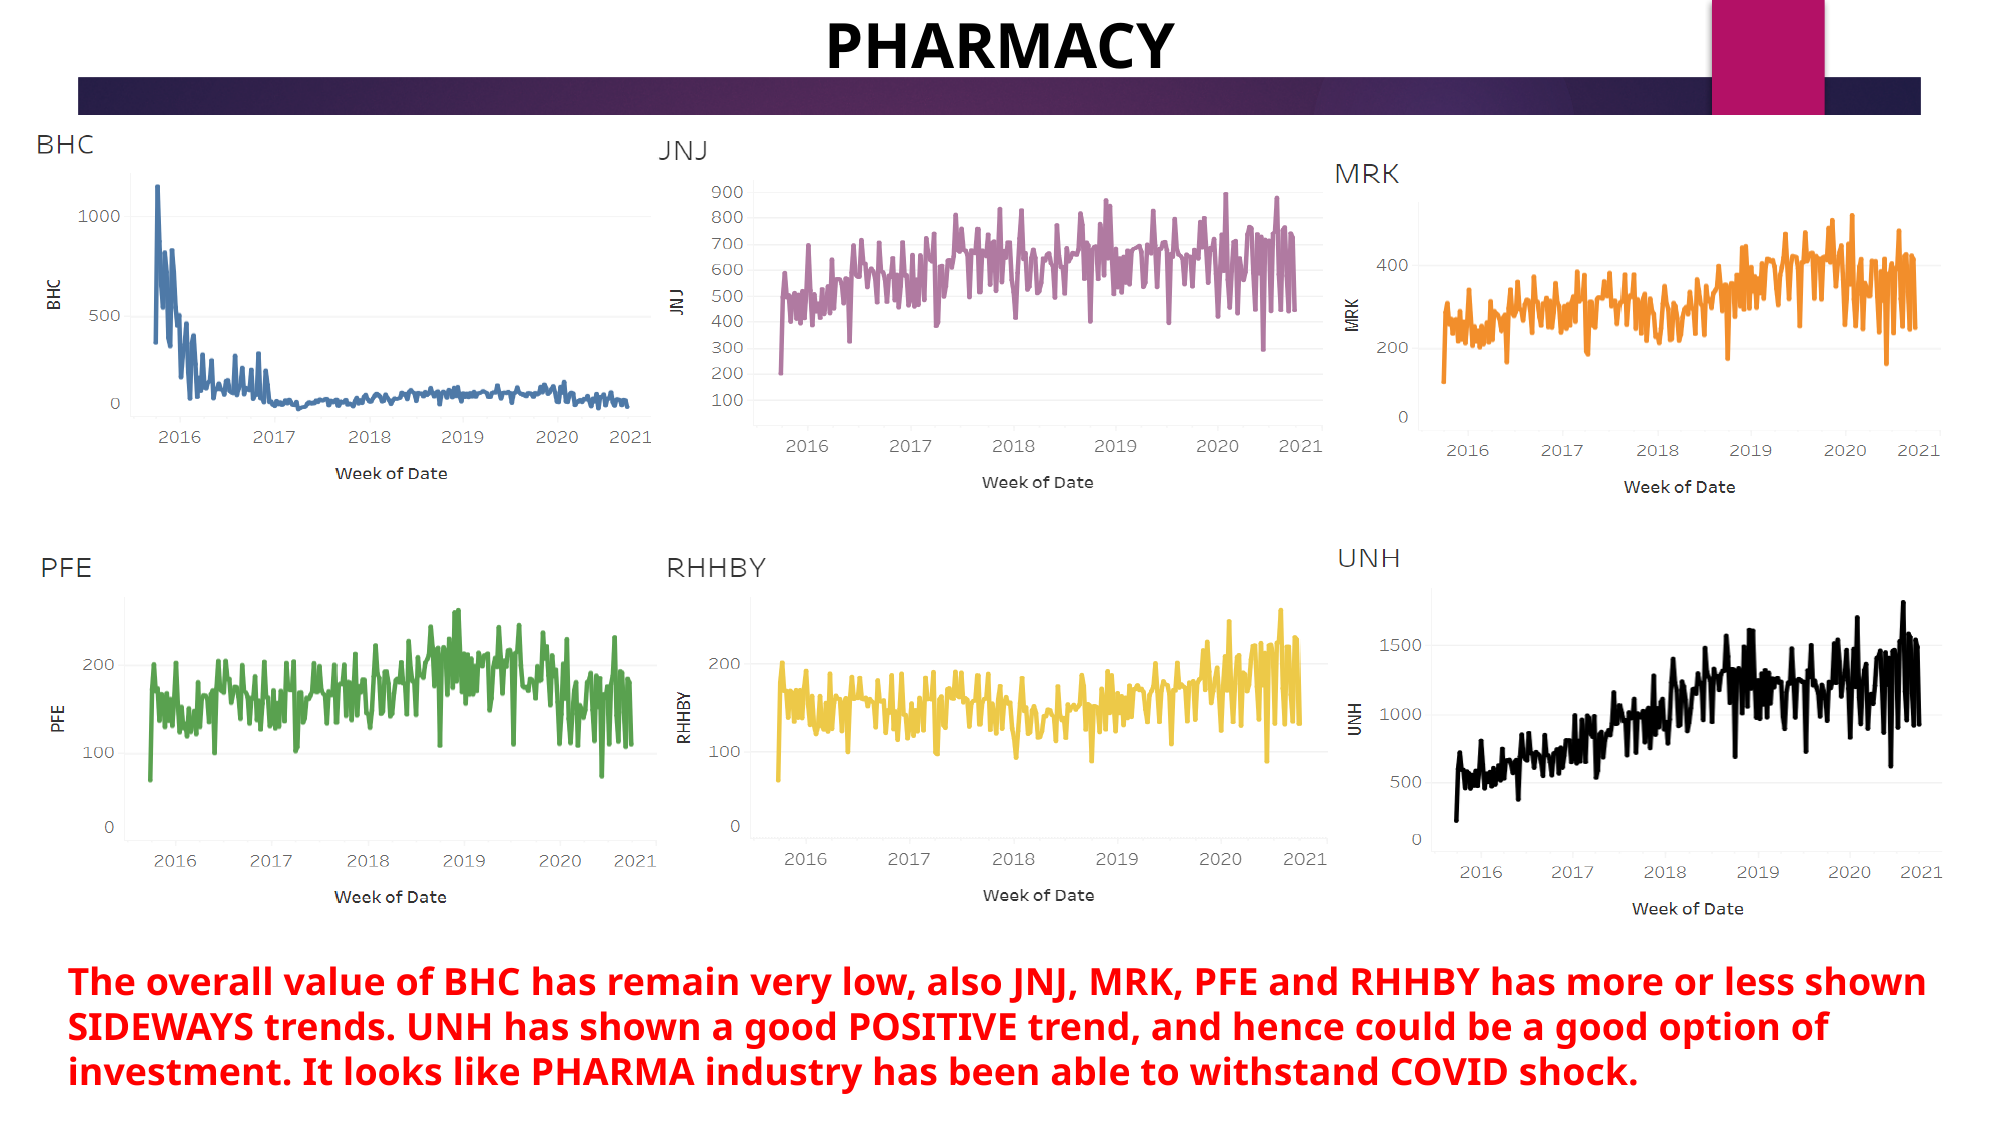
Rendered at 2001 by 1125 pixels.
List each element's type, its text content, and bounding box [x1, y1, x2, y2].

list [16, 115, 1943, 938]
title PHARMACY [137, 23, 1863, 64]
text_box The overall value of BHC has remain very low, also JNJ, MRK, PFE and RHHBY has more or less shown SIDEWAYS trends. UNH has shown a good POSITIVE trend, and hence could be a good option of investment. It looks like PHARMA industry has been able to withstand COVID shock. [52, 950, 1948, 1100]
